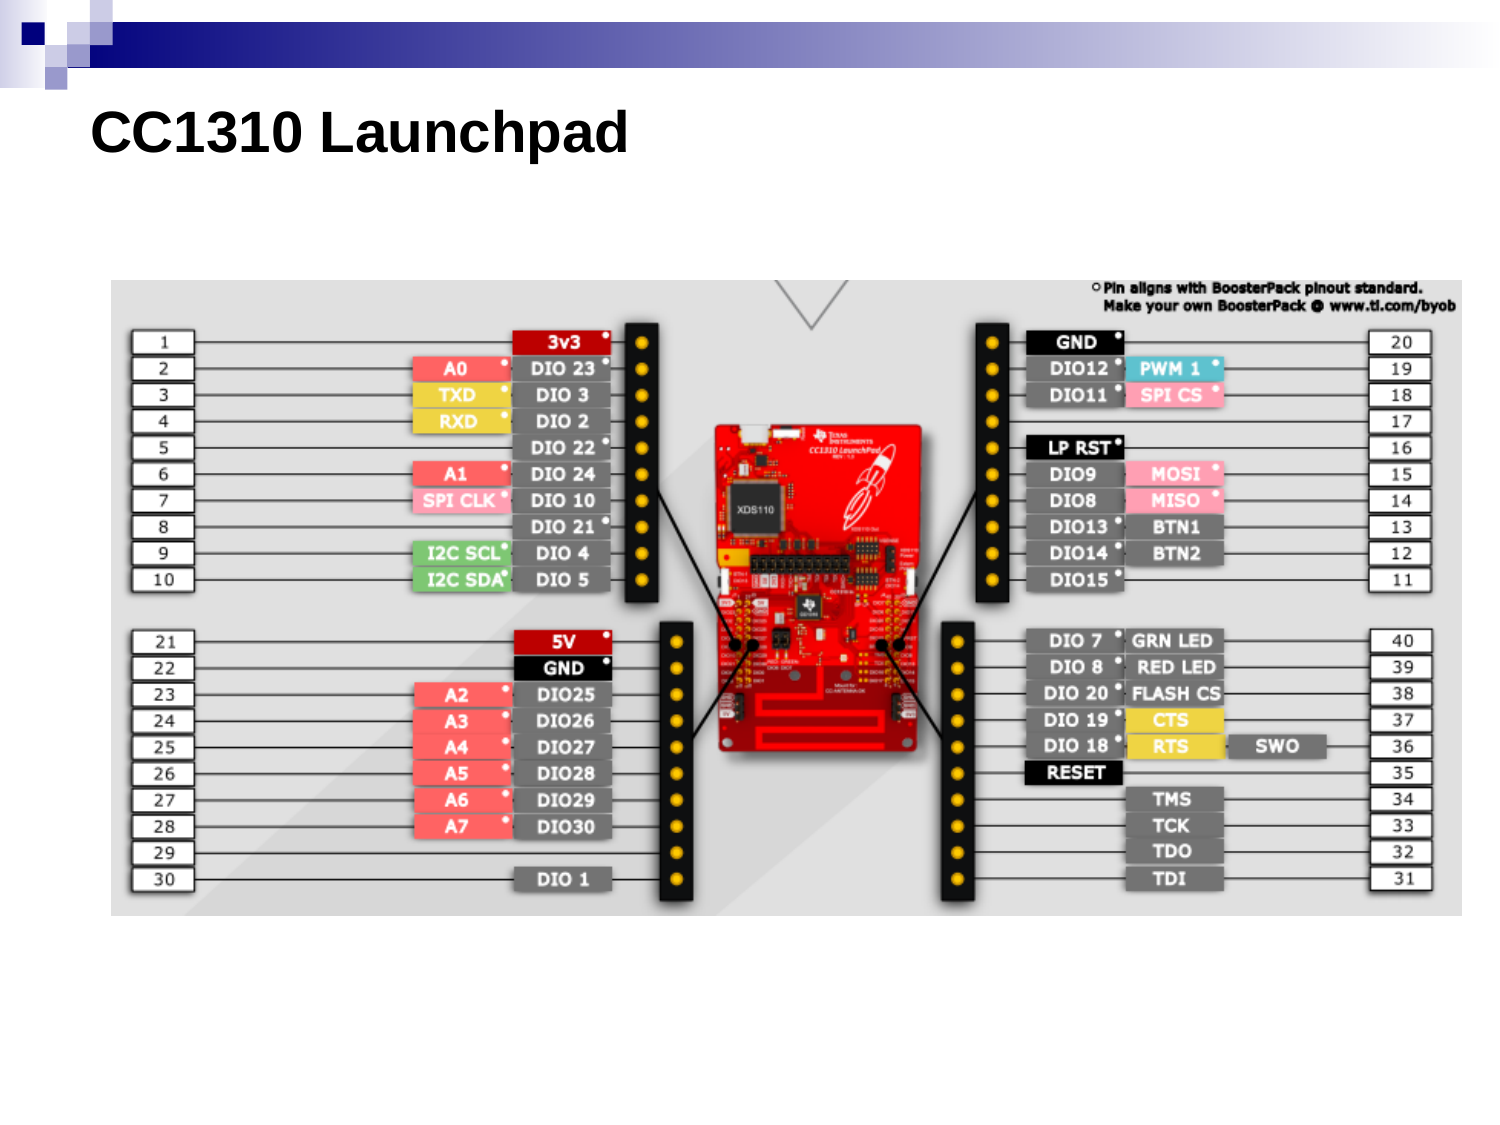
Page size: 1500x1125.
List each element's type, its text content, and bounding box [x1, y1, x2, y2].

title CC1310 Launchpad [75, 75, 1425, 185]
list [111, 280, 1462, 916]
